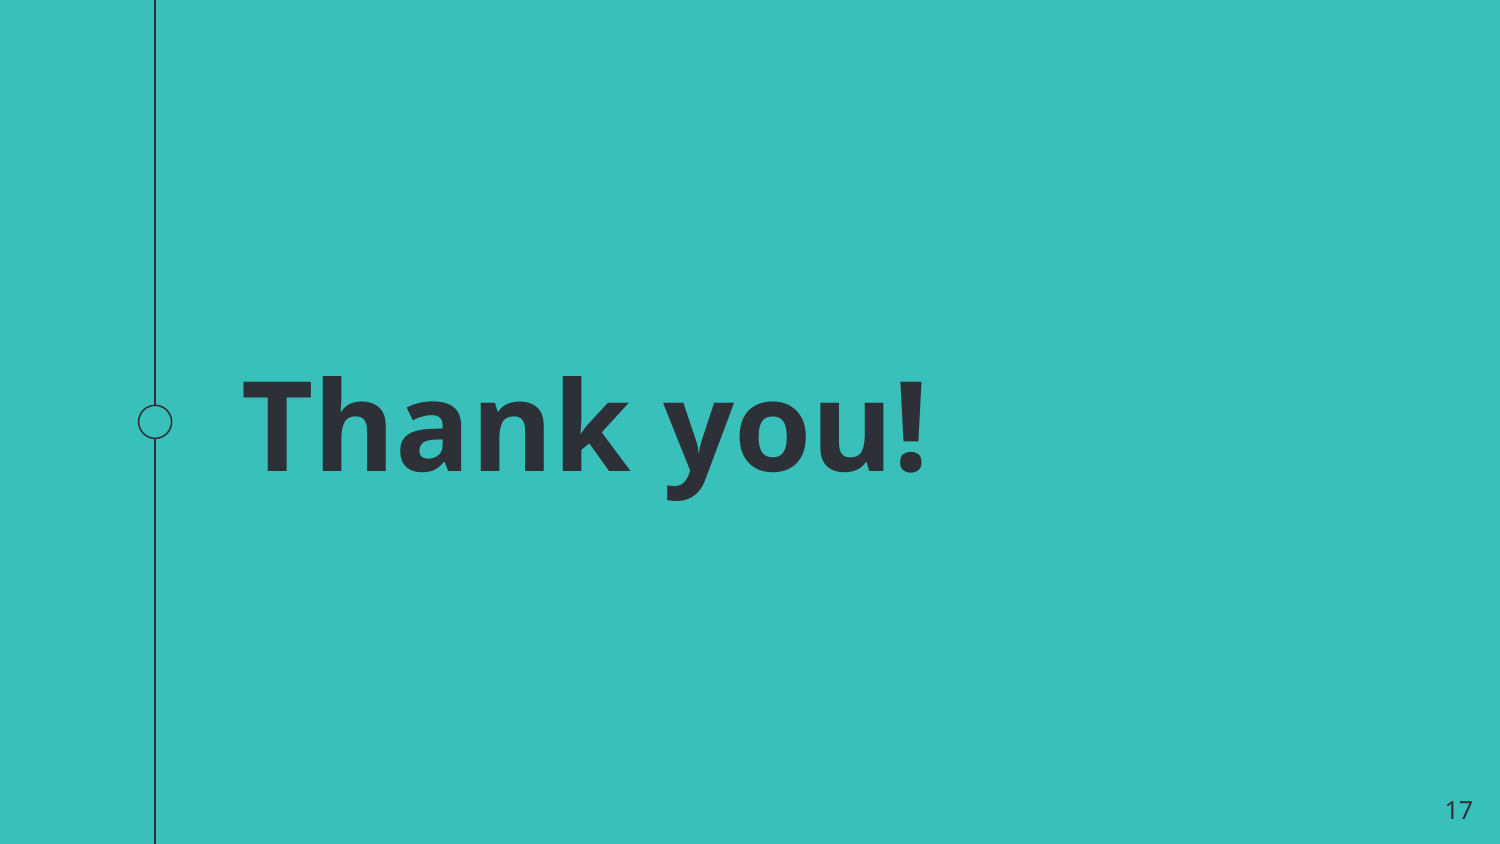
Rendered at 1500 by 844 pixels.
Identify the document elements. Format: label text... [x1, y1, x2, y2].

slide_number 17 [1398, 779, 1489, 832]
title Thank you! [226, 326, 1010, 517]
